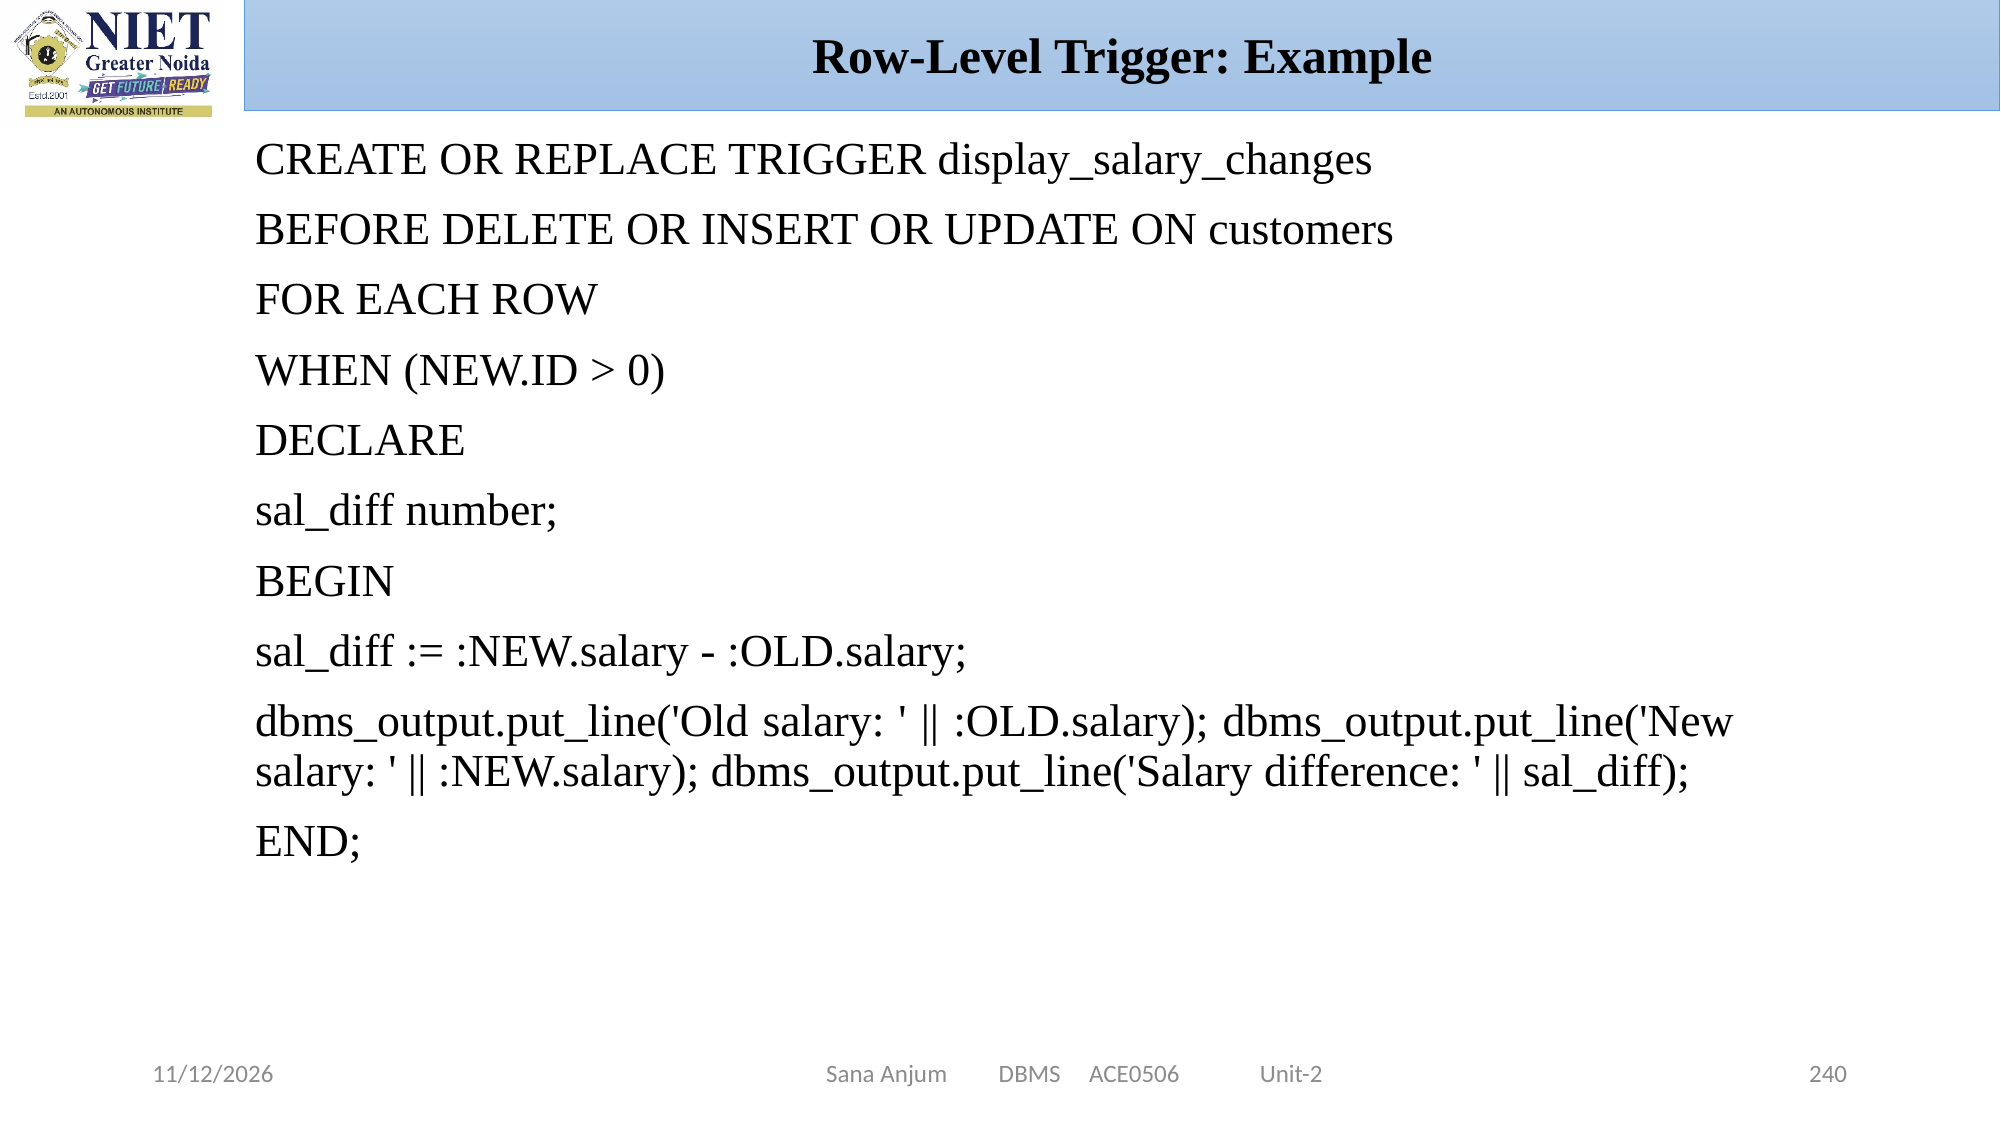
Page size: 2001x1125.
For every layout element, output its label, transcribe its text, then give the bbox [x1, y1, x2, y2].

slide_number 240 [1412, 1042, 1863, 1103]
footer Sana Anjum DBMS ACE0506 Unit-2 [662, 1042, 1412, 1103]
list CREATE OR REPLACE TRIGGER display_salary_changes BEFORE DELETE OR INSERT OR UPDATE ON customers FOR EACH ROW WHEN (NEW.ID > 0) DECLARE sal_diff number; BEGIN sal_diff := :NEW.salary - :OLD.salary; dbms_output.put_line('Old salary: ' || :OLD.salary); dbms_output.put_line('New salary: ' || :NEW.salary); dbms_output.put_line('Salary difference: ' || sal_diff); END; [240, 127, 1750, 1068]
picture [0, 0, 225, 128]
text_box [289, 170, 1711, 931]
text_box Row-Level Trigger: Example [244, 0, 2000, 111]
text_box [314, 268, 1736, 1028]
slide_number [137, 1042, 588, 1103]
